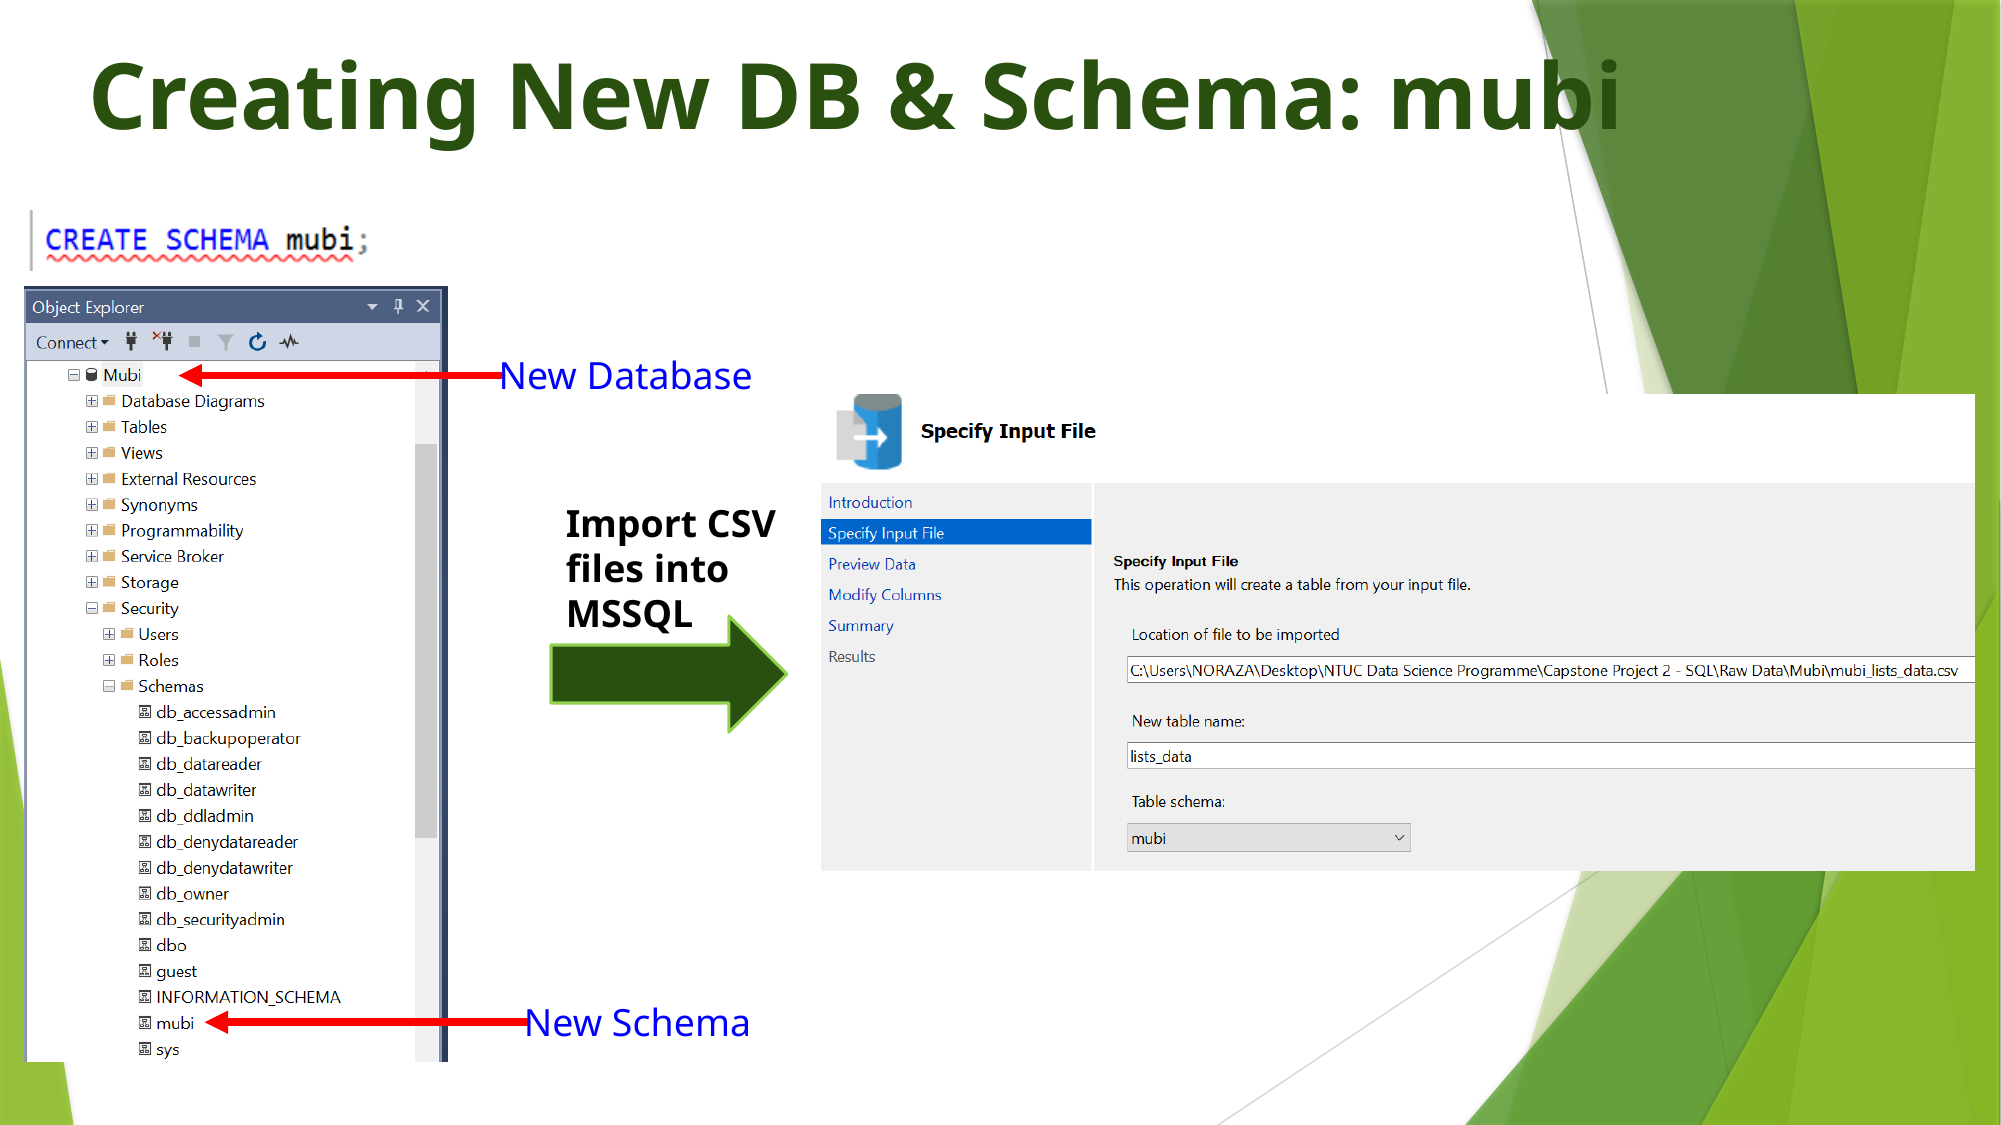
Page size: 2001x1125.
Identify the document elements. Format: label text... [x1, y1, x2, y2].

text_box Import CSV files into MSSQL [551, 492, 816, 643]
text_box New Schema [509, 991, 766, 1052]
text_box [549, 643, 789, 734]
text_box New Database [483, 344, 768, 404]
picture [0, 210, 410, 271]
text_box Creating New DB & Schema: mubi [68, 30, 1932, 156]
picture [24, 286, 448, 1063]
picture [821, 393, 1976, 872]
